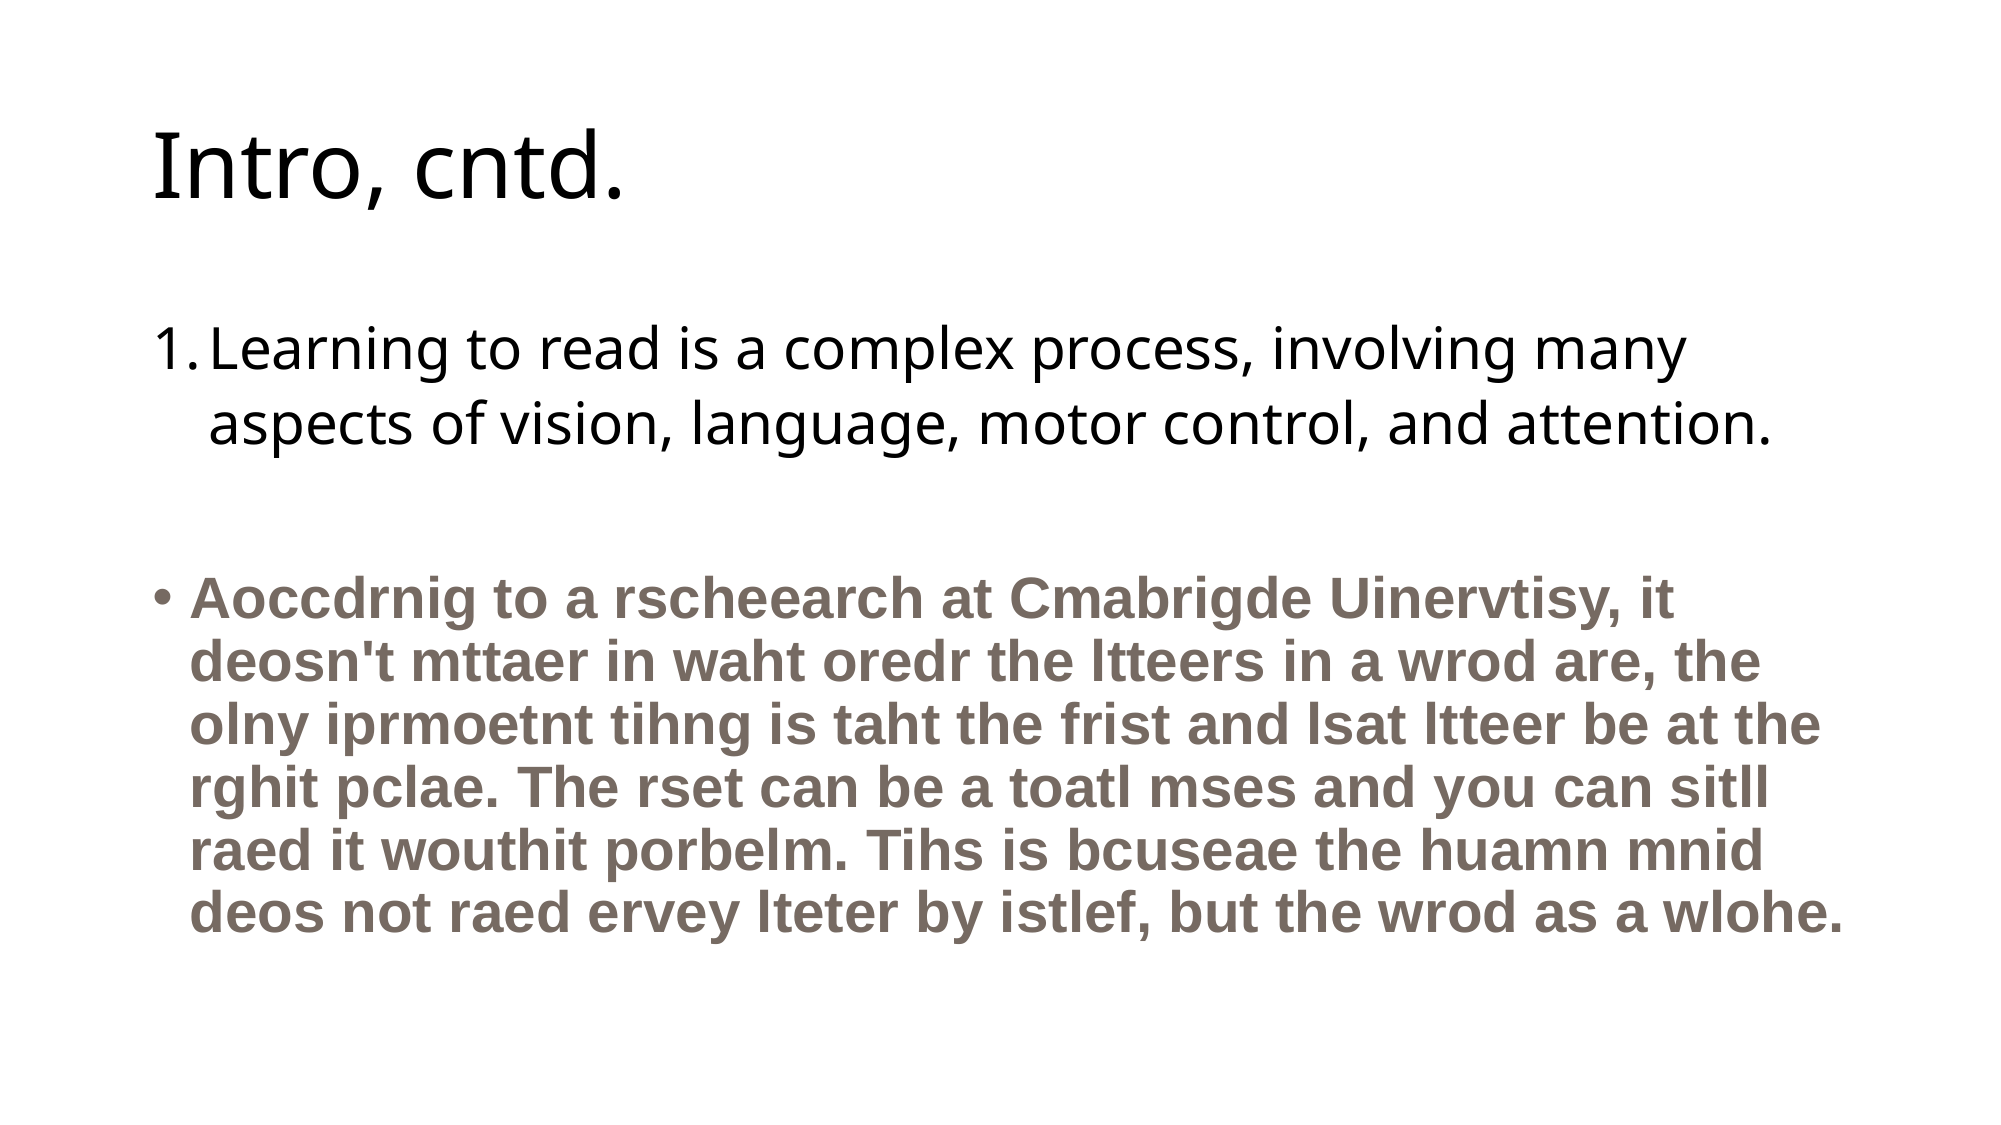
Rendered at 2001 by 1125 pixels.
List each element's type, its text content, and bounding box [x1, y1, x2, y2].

title Intro, cntd. [137, 59, 1863, 278]
list Learning to read is a complex process, involving many aspects of vision, language, motor control, and attention. Aoccdrnig to a rscheearch at Cmabrigde Uinervtisy, it deosn't mttaer in waht oredr the ltteers in a wrod are, the olny iprmoetnt tihng is taht the frist and lsat ltteer be at the rghit pclae. The rset can be a toatl mses and you can sitll raed it wouthit porbelm. Tihs is bcuseae the huamn mnid deos not raed ervey lteter by istlef, but the wrod as a wlohe. [137, 299, 1863, 1014]
